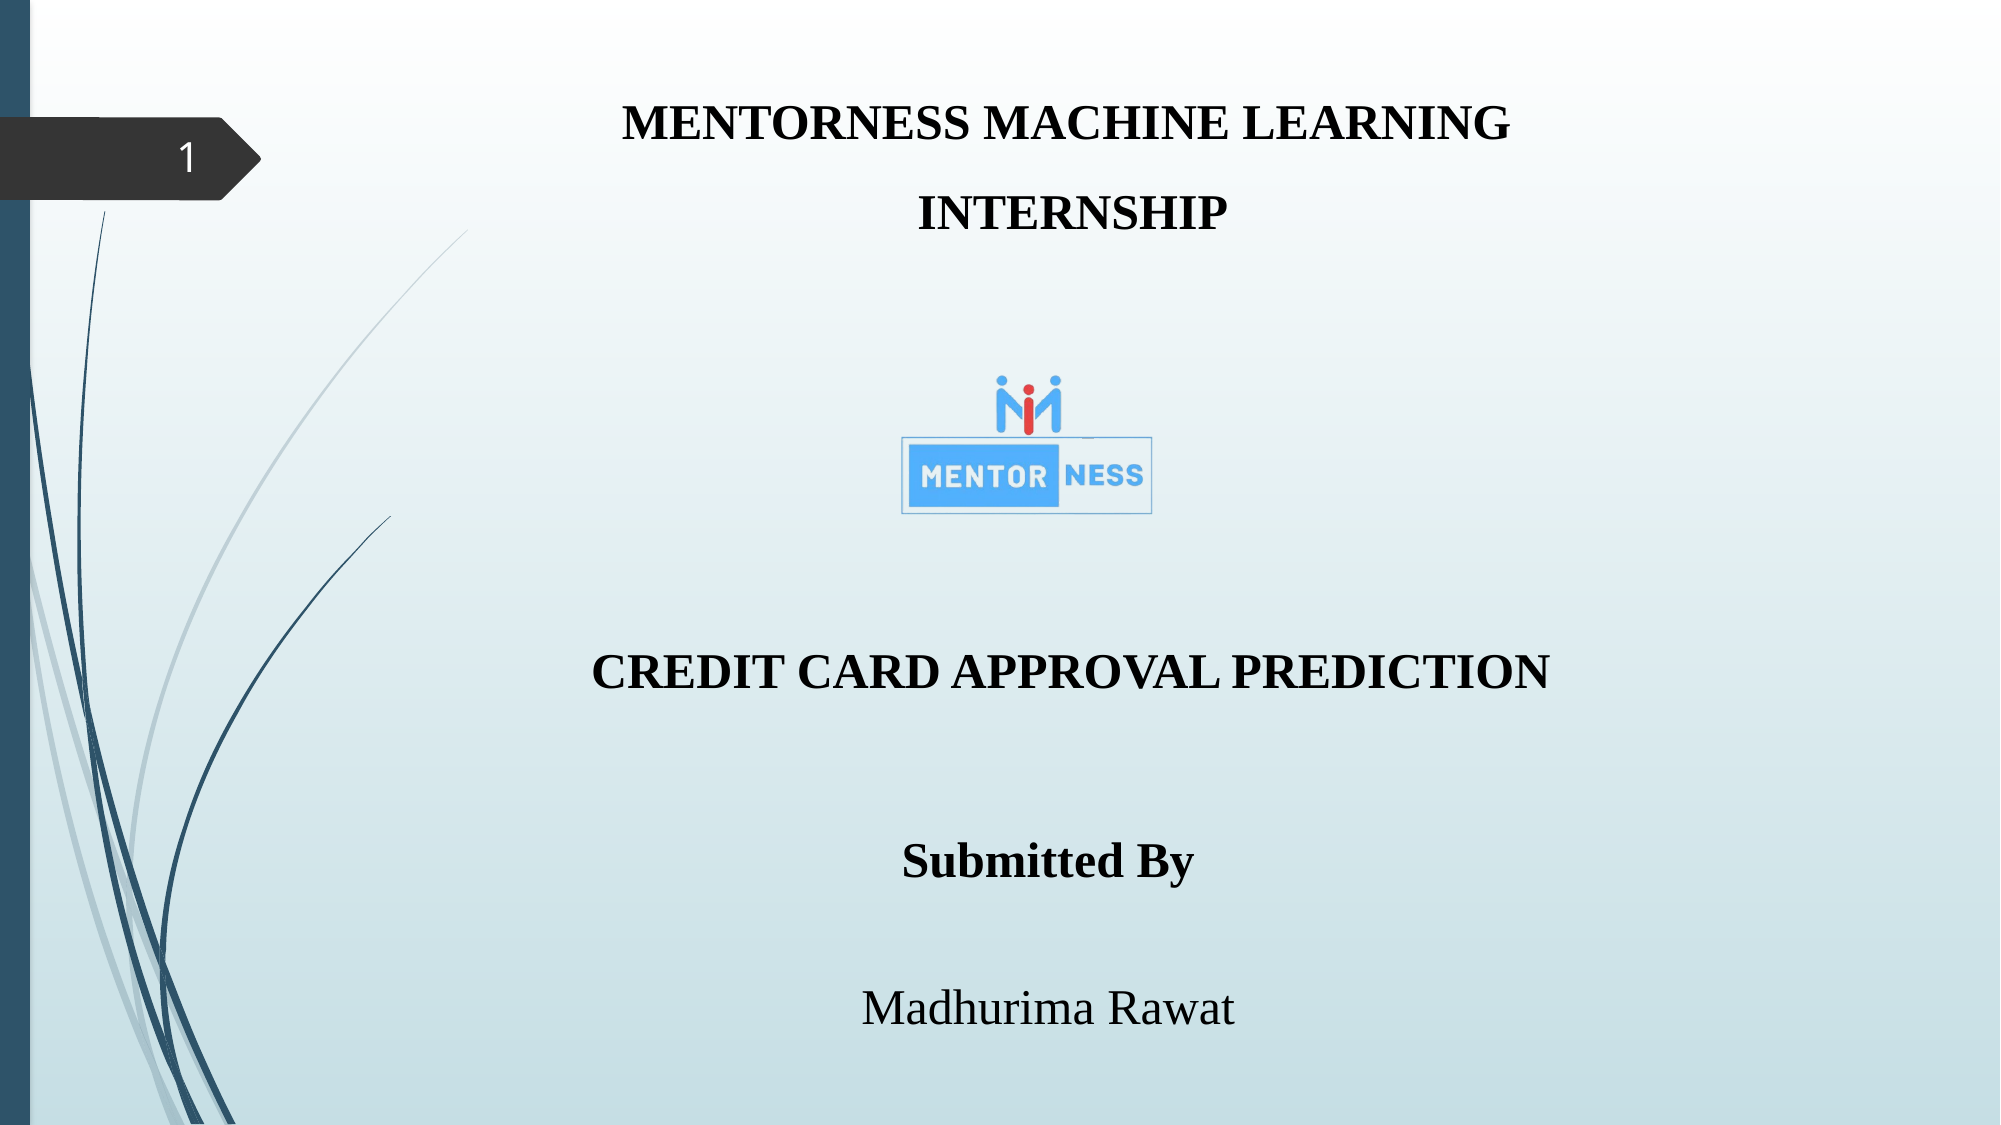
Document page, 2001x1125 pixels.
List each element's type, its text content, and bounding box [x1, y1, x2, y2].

text_box Submitted By Madhurima Rawat [604, 810, 1492, 1111]
text_box MENTORNESS MACHINE LEARNING INTERNSHIP [347, 73, 1799, 313]
text_box CREDIT CARD APPROVAL PREDICTION [498, 631, 1644, 706]
picture [882, 296, 1171, 585]
slide_number 1 [87, 129, 216, 190]
